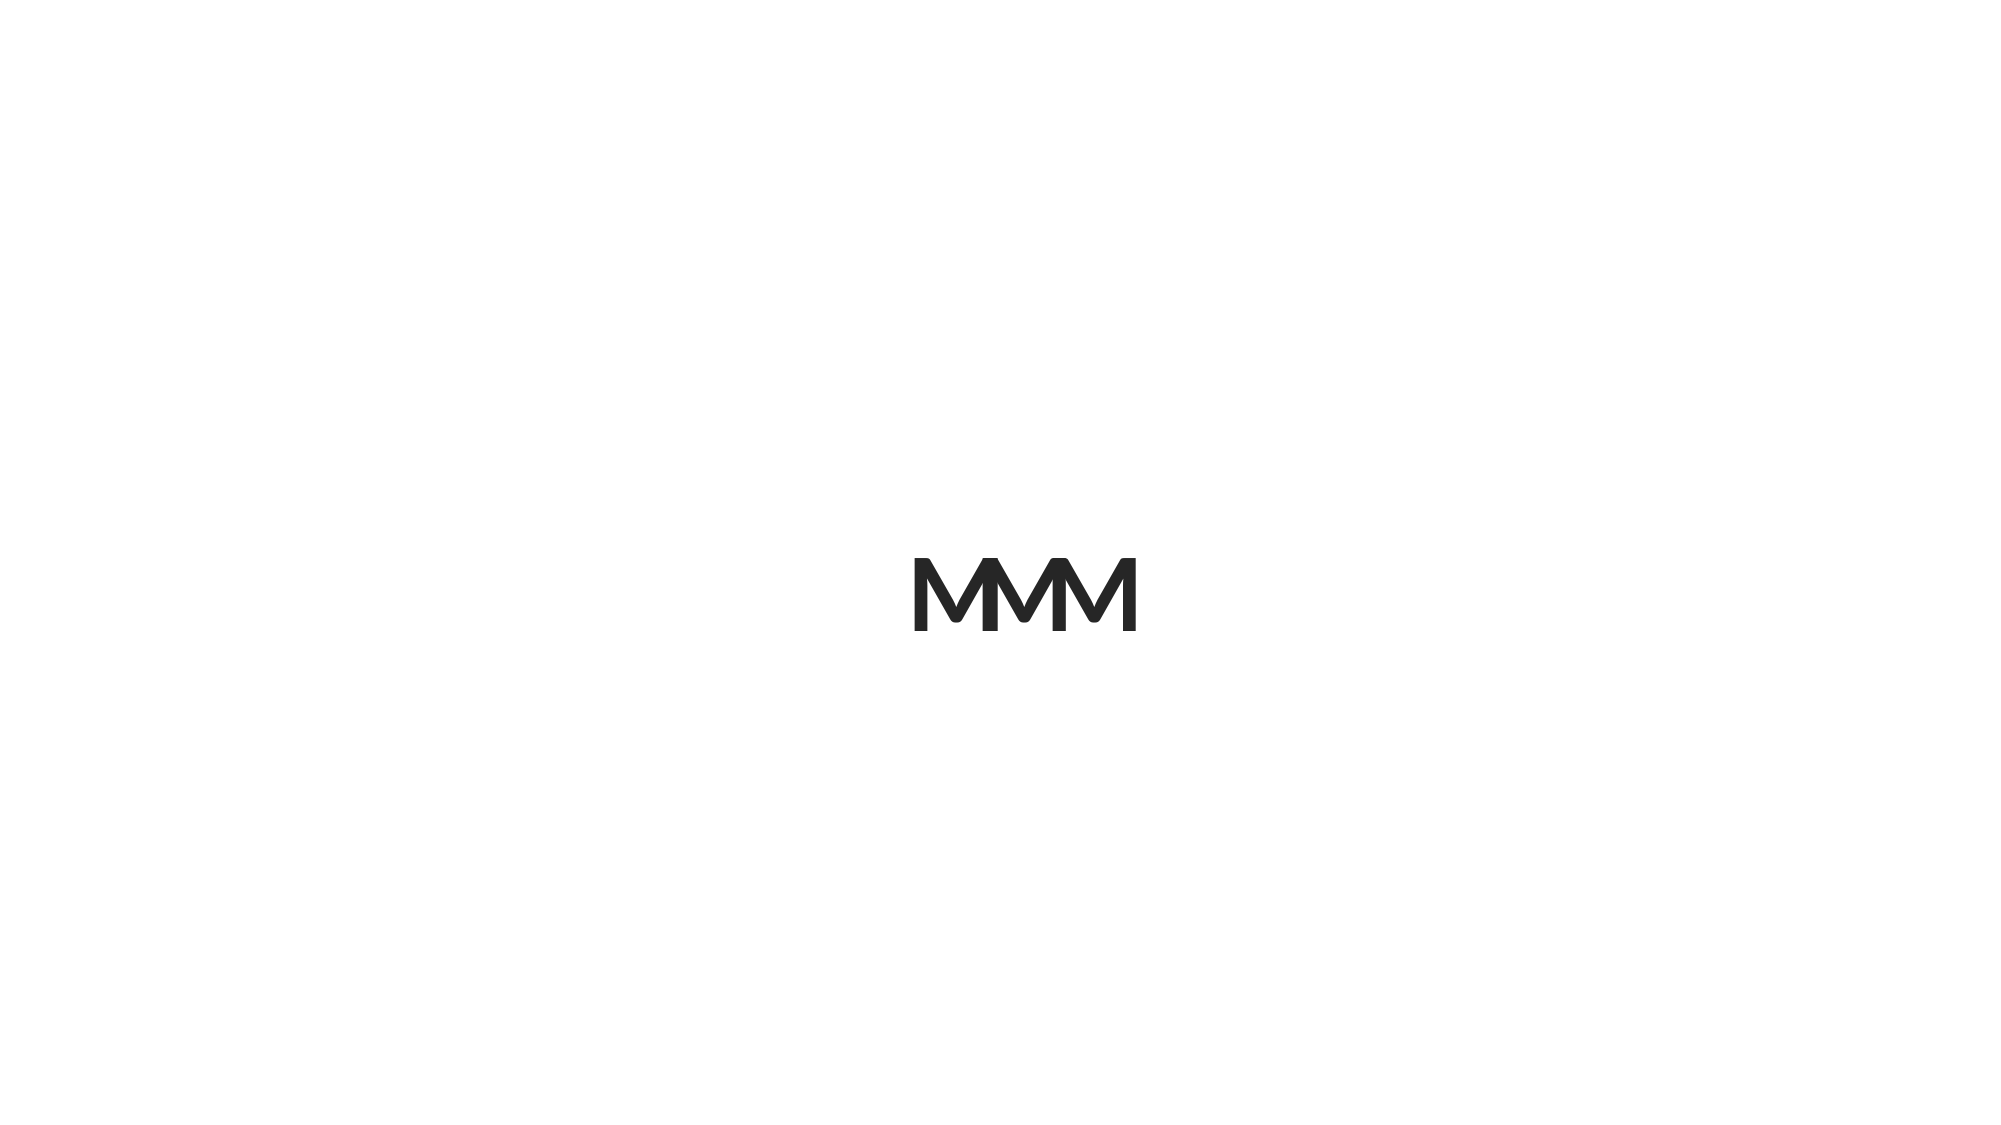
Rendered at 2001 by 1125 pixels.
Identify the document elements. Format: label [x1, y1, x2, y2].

text_box [892, 511, 1160, 664]
